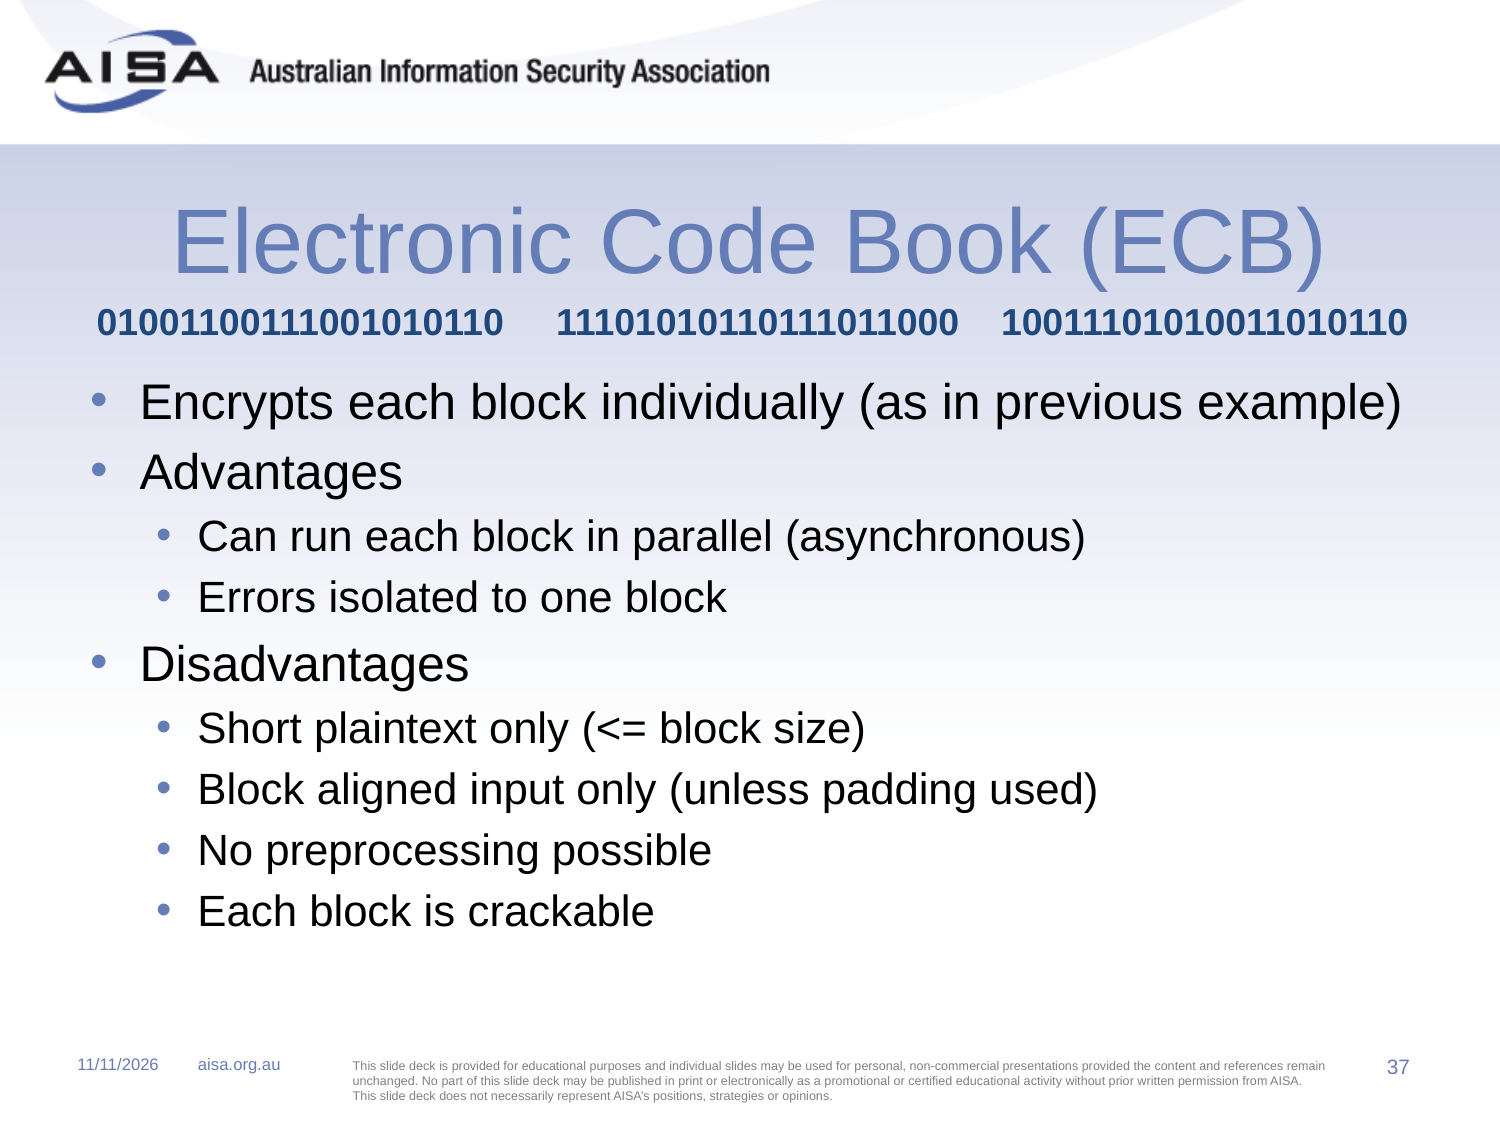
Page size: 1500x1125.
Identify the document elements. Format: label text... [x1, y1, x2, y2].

text_box 01001100111001010110 11101010110111011000 10011101010011010110 [81, 290, 1430, 351]
title Electronic Code Book (ECB) [75, 149, 1425, 325]
list Encrypts each block individually (as in previous example) Advantages Can run each block in parallel (asynchronous) Errors isolated to one block Disadvantages Short plaintext only (<= block size) Block aligned input only (unless padding used) No preprocessing possible Each block is crackable [75, 361, 1425, 1005]
picture [0, 0, 1500, 1125]
